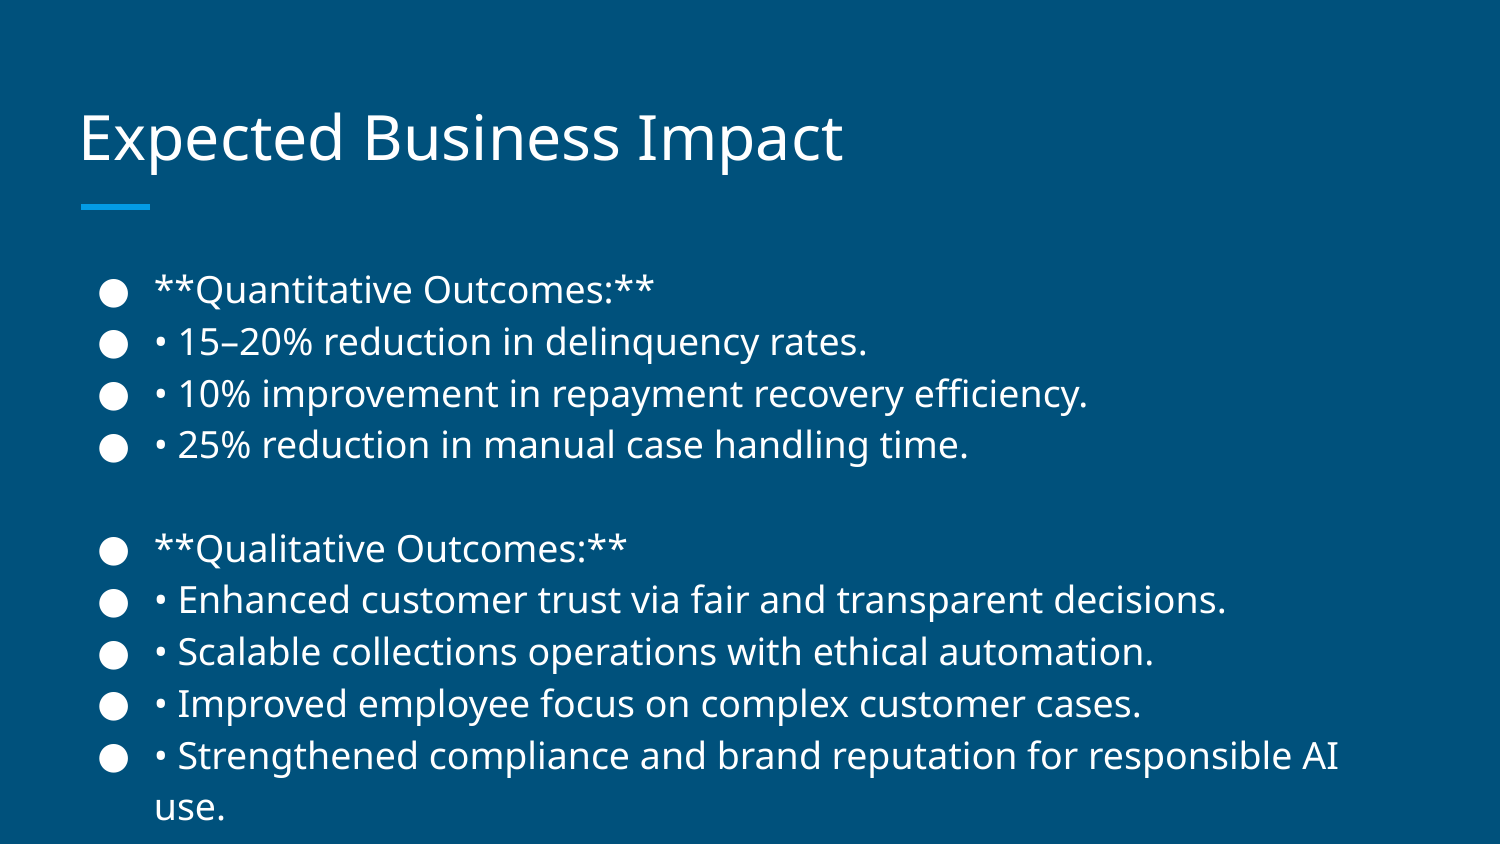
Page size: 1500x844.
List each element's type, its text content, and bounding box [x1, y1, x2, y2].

title Expected Business Impact [63, 75, 1437, 188]
list **Quantitative Outcomes:** • 15–20% reduction in delinquency rates. • 10% improvement in repayment recovery efficiency. • 25% reduction in manual case handling time. **Qualitative Outcomes:** • Enhanced customer trust via fair and transparent decisions. • Scalable collections operations with ethical automation. • Improved employee focus on complex customer cases. • Strengthened compliance and brand reputation for responsible AI use. [63, 244, 1437, 750]
